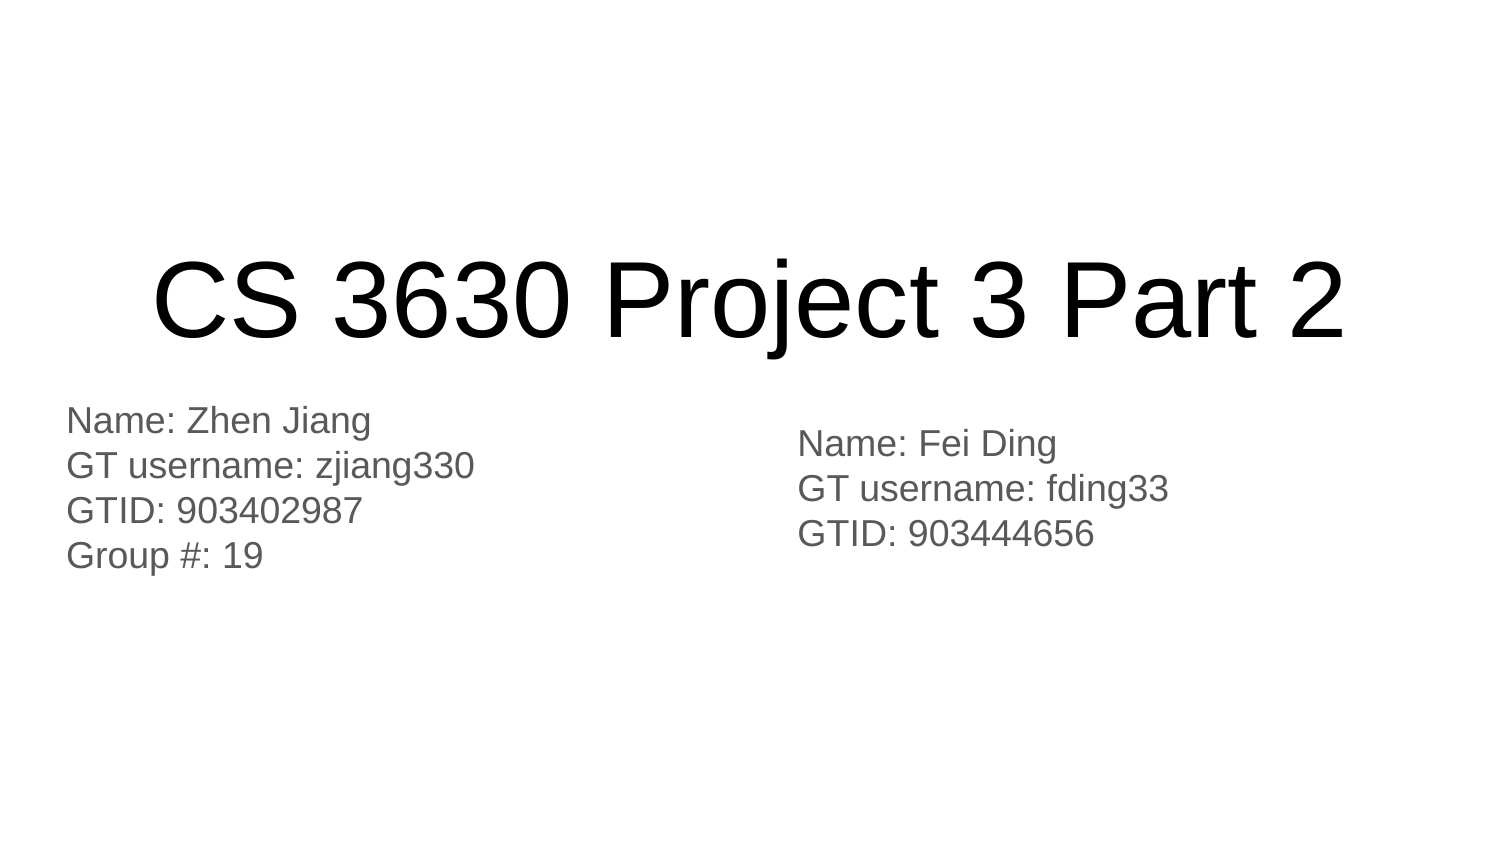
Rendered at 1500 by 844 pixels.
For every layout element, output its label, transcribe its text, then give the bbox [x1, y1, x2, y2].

subtitle Name: Zhen Jiang GT username: zjiang330 GTID: 903402987 Group #: 19 [51, 380, 750, 676]
subtitle Name: Fei Ding GT username: fding33 GTID: 903444656 [782, 403, 1482, 699]
title CS 3630 Project 3 Part 2 [51, 37, 1449, 375]
